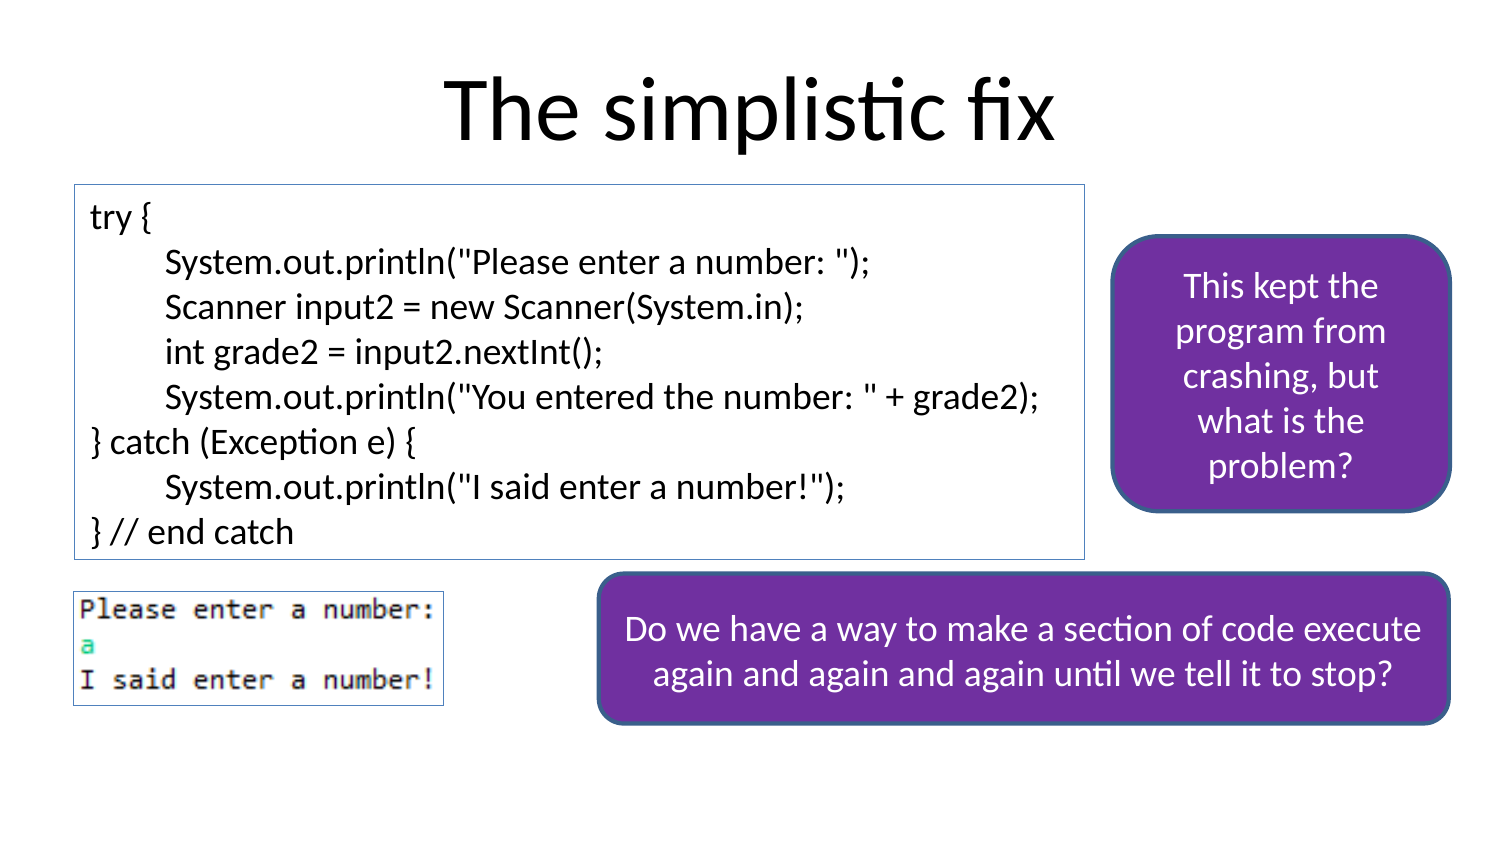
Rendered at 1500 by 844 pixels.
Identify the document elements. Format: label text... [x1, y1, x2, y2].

text_box Do we have a way to make a section of code execute again and again and again until we tell it to stop? [596, 571, 1451, 726]
text_box try { System.out.println("Please enter a number: "); Scanner input2 = new Scanner(System.in); int grade2 = input2.nextInt(); System.out.println("You entered the number: " + grade2); } catch (Exception e) { System.out.println("I said enter a number!"); } // end catch [74, 184, 1085, 560]
picture [73, 591, 444, 706]
text_box This kept the program from crashing, but what is the problem? [1110, 234, 1453, 514]
title The simplistic fix [75, 33, 1425, 175]
